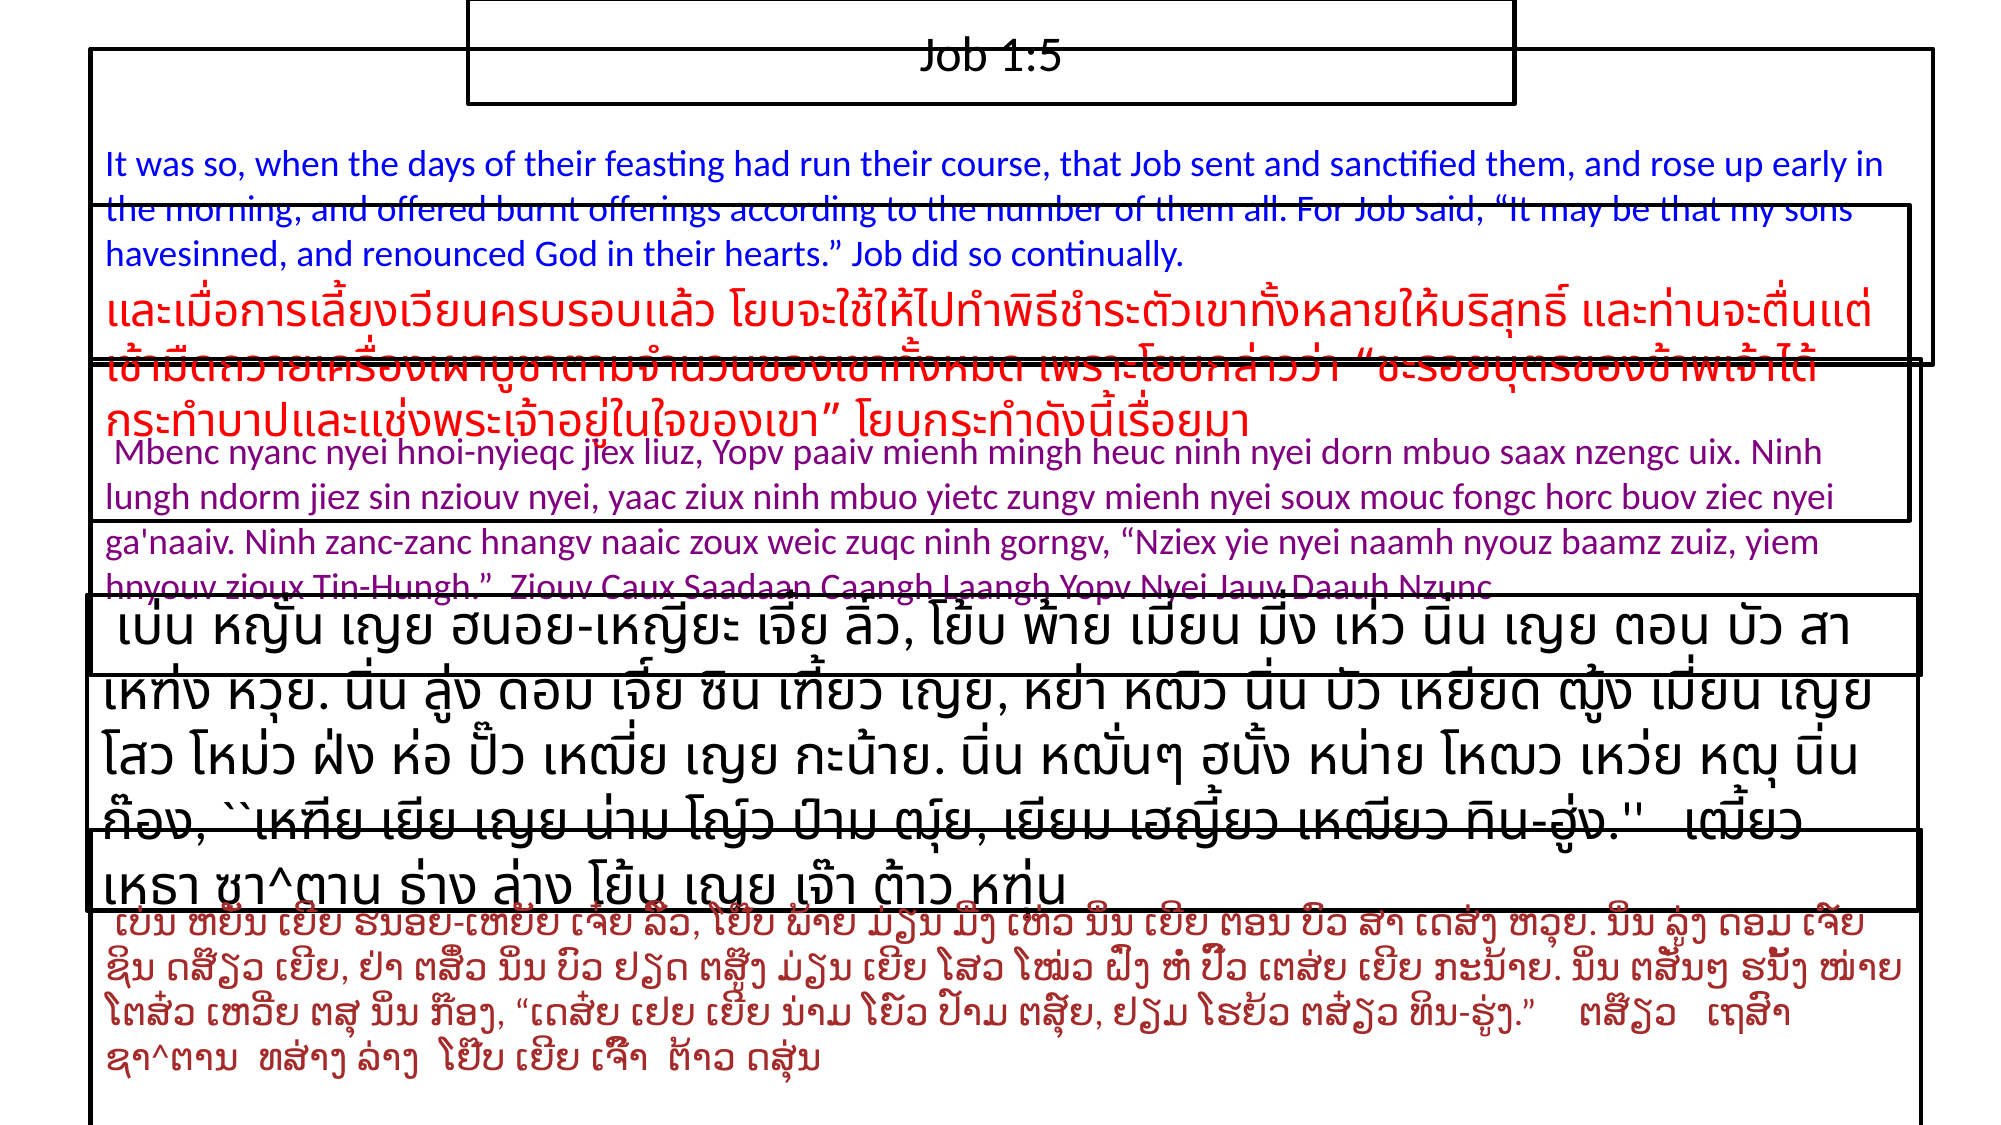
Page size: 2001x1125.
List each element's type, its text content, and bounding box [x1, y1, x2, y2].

text_box It was so, when the days of their feasting had run their course, that Job sent and sanctified them, and rose up early in the morning, and offered burnt offerings according to the number of them all. For Job said, “It may be that my sons havesinned, and renounced God in their hearts.” Job did so continually. [88, 47, 1935, 367]
text_box Job 1:5 [466, 0, 1517, 47]
text_box เบ่น หญั่น เญย ฮนอย-เหญียะ เจี๋ย ลิ์ว, โย้บ พ้าย เมี่ยน มี่ง เห่ว นิ่น เญย ตอน บัว สา เหฑ่ง หวุย. นิ่น ลู่ง ดอม เจี์ย ซิน เฑี้ยว เญย, หย่า หฒิว นิ่น บัว เหยียด ฒู้ง เมี่ยน เญย โสว โหม่ว ฝ่ง ห่อ ปั๊ว เหฒี่ย เญย กะน้าย. นิ่น หฒั่นๆ ฮนั้ง หน่าย โหฒว เหว่ย หฒุ นิ่น ก๊อง, ``เหฑีย เยีย เญย น่าม โญ์ว ป์าม ฒุ์ย, เยียม เฮญี้ยว เหฒียว ทิน-ฮู่ง.'' เฒี้ยว เหธา ซา^ตาน ธ่าง ล่าง โย้บ เญย เจ๊า ต้าว หฑุ่น [85, 593, 1920, 913]
text_box Mbenc nyanc nyei hnoi-nyieqc jiex liuz, Yopv paaiv mienh mingh heuc ninh nyei dorn mbuo saax nzengc uix. Ninh lungh ndorm jiez sin nziouv nyei, yaac ziux ninh mbuo yietc zungv mienh nyei soux mouc fongc horc buov ziec nyei ga'naaiv. Ninh zanc-zanc hnangv naaic zoux weic zuqc ninh gorngv, “Nziex yie nyei naamh nyouz baamz zuiz, yiem hnyouv zioux Tin-Hungh.” Ziouv Caux Saadaan Caangh Laangh Yopv Nyei Jauv Daauh Nzunc [88, 357, 1923, 677]
text_box ເບ່ນ ຫຍັ່ນ ເຍີຍ ຮນອຍ-ເຫຍັຍ ເຈ໋ຍ ລິ໌ວ, ໂຢ໊ບ ພ້າຍ ມ່ຽນ ມີ່ງ ເຫ່ວ ນິ່ນ ເຍີຍ ຕອນ ບົວ ສາ ເດສ່ງ ຫວຸຍ. ນິ່ນ ລູ່ງ ດອມ ເຈ໌ຍ ຊິນ ດສ໊ຽວ ເຍີຍ, ຢ່າ ຕສິ໋ວ ນິ່ນ ບົວ ຢຽດ ຕສູ໊ງ ມ່ຽນ ເຍີຍ ໂສວ ໂໝ່ວ ຝົ່ງ ຫໍ່ ປົ໊ວ ເຕສ່ຍ ເຍີຍ ກະນ້າຍ. ນິ່ນ ຕສັ່ນໆ ຮນັ້ງ ໜ່າຍ ໂຕສ໋ວ ເຫວີ່ຍ ຕສຸ ນິ່ນ ກ໊ອງ, “ເດສ໋ຍ ເຢຍ ເຍີຍ ນ່າມ ໂຍ໌ວ ປ໌າມ ຕສຸ໌ຍ, ຢຽມ ໂຮຍ້ວ ຕສ໋ຽວ ທິນ-ຮູ່ງ.” ຕສ໊ຽວ ເຖສົາ ຊາ^ຕານ ທສ່າງ ລ່າງ ໂຢ໊ບ ເຍີຍ ເຈົ໊າ ຕ້າວ ດສຸ່ນ [88, 828, 1923, 1125]
text_box และ​เมื่อ​การ​เลี้ยง​เวียน​ครบรอบ​แล้ว โยบ​จะ​ใช้​ให้​ไป​ทำ​พิธี​ชำระ​ตัว​เขา​ทั้ง​หลาย​ให้​บริสุทธิ์ และ​ท่าน​จะ​ตื่น​แต่​เช้า​มืด​ถวาย​เครื่อง​เผา​บูชา​ตาม​จำนวน​ของ​เขา​ทั้งหมด เพราะ​โย​บ​กล่าว​ว่า “ชะรอย​บุตร​ของ​ข้าพเจ้า​ได้​กระทำ​บาป​และ​แช่ง​พระ​เจ้า​อยู่​ใน​ใจ​ของ​เขา” โย​บก​ระ​ทำ​ดังนี้​เรื่อยมา [88, 203, 1912, 357]
